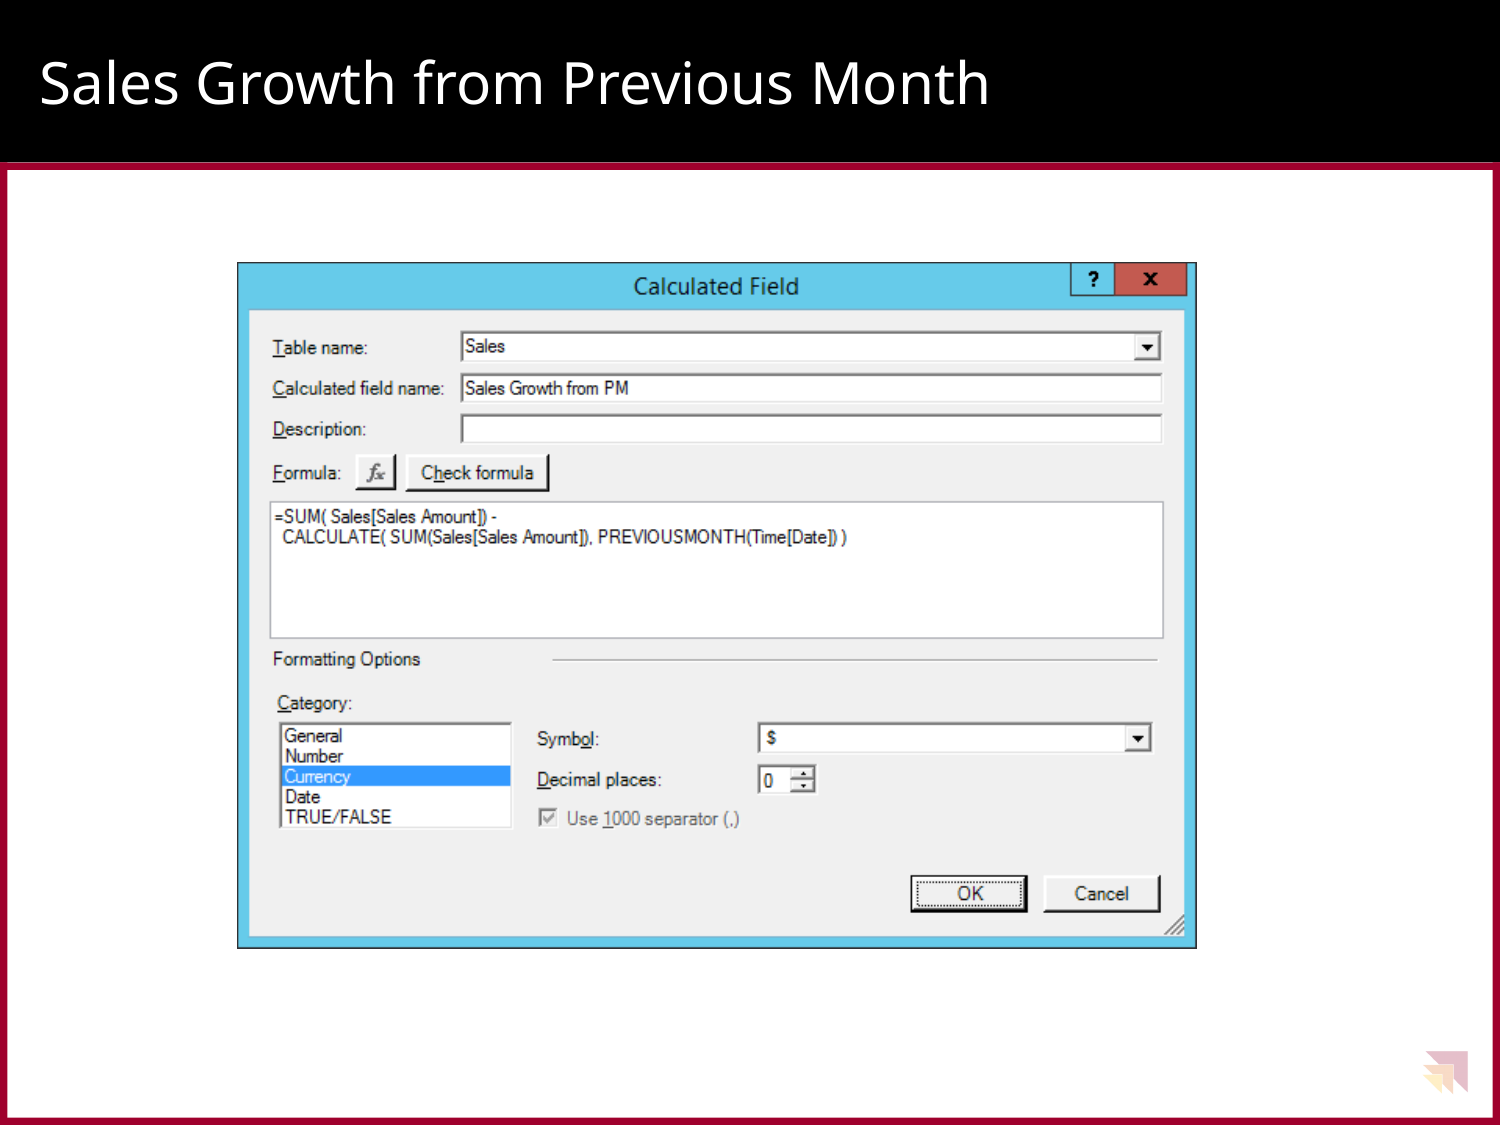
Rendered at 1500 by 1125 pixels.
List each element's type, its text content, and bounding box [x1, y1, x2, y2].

picture [237, 262, 1198, 949]
title Sales Growth from Previous Month [24, 12, 1438, 150]
